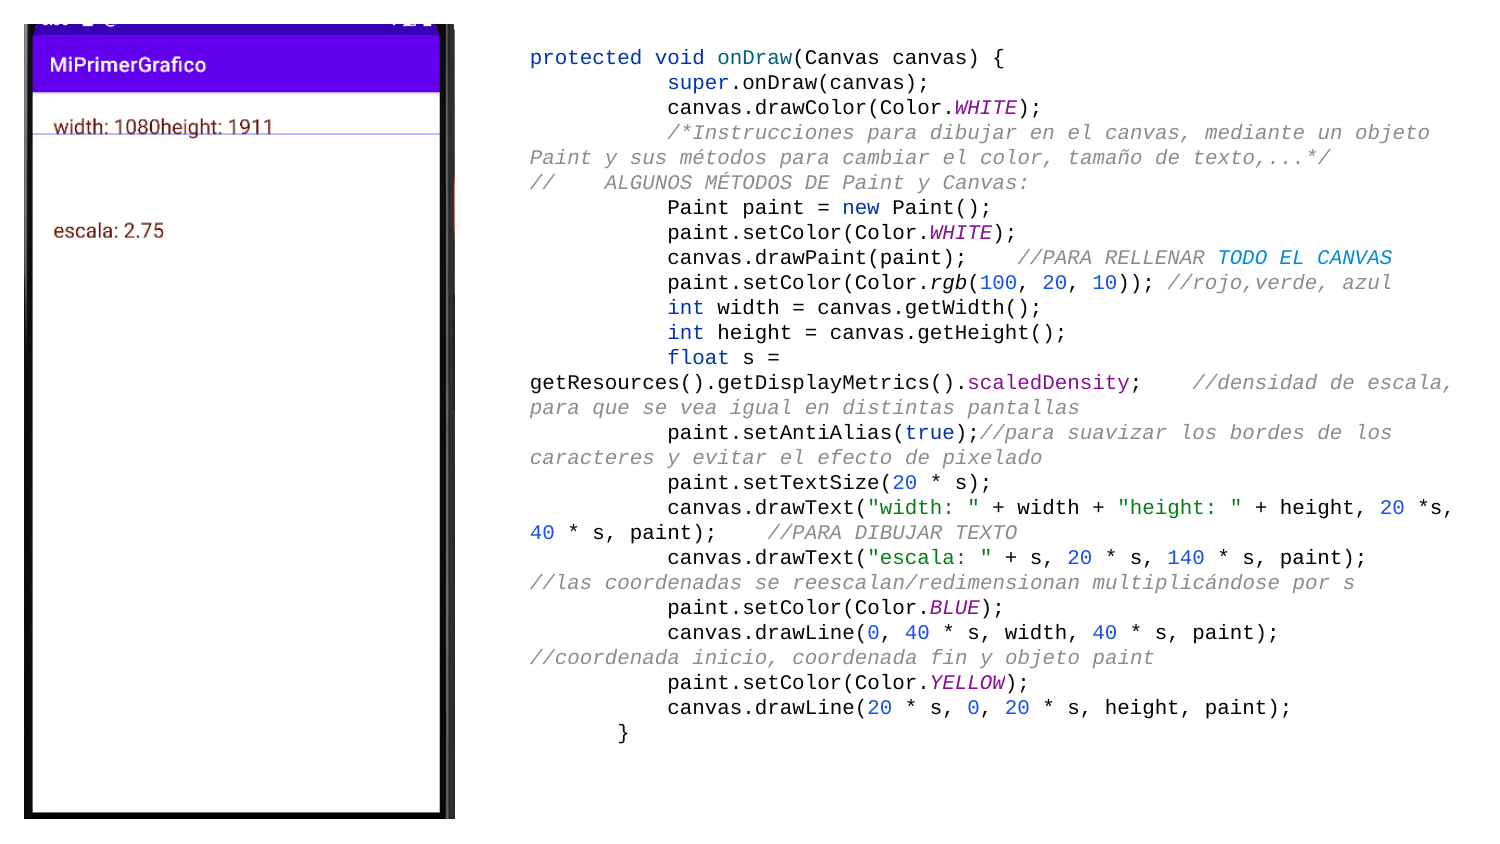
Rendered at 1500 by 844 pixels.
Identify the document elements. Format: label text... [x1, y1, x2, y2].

picture [24, 24, 456, 819]
text_box protected void onDraw(Canvas canvas) { super.onDraw(canvas); canvas.drawColor(Color.WHITE); /*Instrucciones para dibujar en el canvas, mediante un objeto Paint y sus métodos para cambiar el color, tamaño de texto,...*/ // ALGUNOS MÉTODOS DE Paint y Canvas: Paint paint = new Paint(); paint.setColor(Color.WHITE); canvas.drawPaint(paint); //PARA RELLENAR TODO EL CANVAS paint.setColor(Color.rgb(100, 20, 10)); //rojo,verde, azul int width = canvas.getWidth(); int height = canvas.getHeight(); float s = getResources().getDisplayMetrics().scaledDensity; //densidad de escala, para que se vea igual en distintas pantallas paint.setAntiAlias(true);//para suavizar los bordes de los caracteres y evitar el efecto de pixelado paint.setTextSize(20 * s); canvas.drawText("width: " + width + "height: " + height, 20 *s, 40 * s, paint); //PARA DIBUJAR TEXTO canvas.drawText("escala: " + s, 20 * s, 140 * s, paint); //las coordenadas se reescalan/redimensionan multiplicándose por s paint.setColor(Color.BLUE); canvas.drawLine(0, 40 * s, width, 40 * s, paint); //coordenada inicio, coordenada fin y objeto paint paint.setColor(Color.YELLOW); canvas.drawLine(20 * s, 0, 20 * s, height, paint); } [514, 28, 1480, 794]
